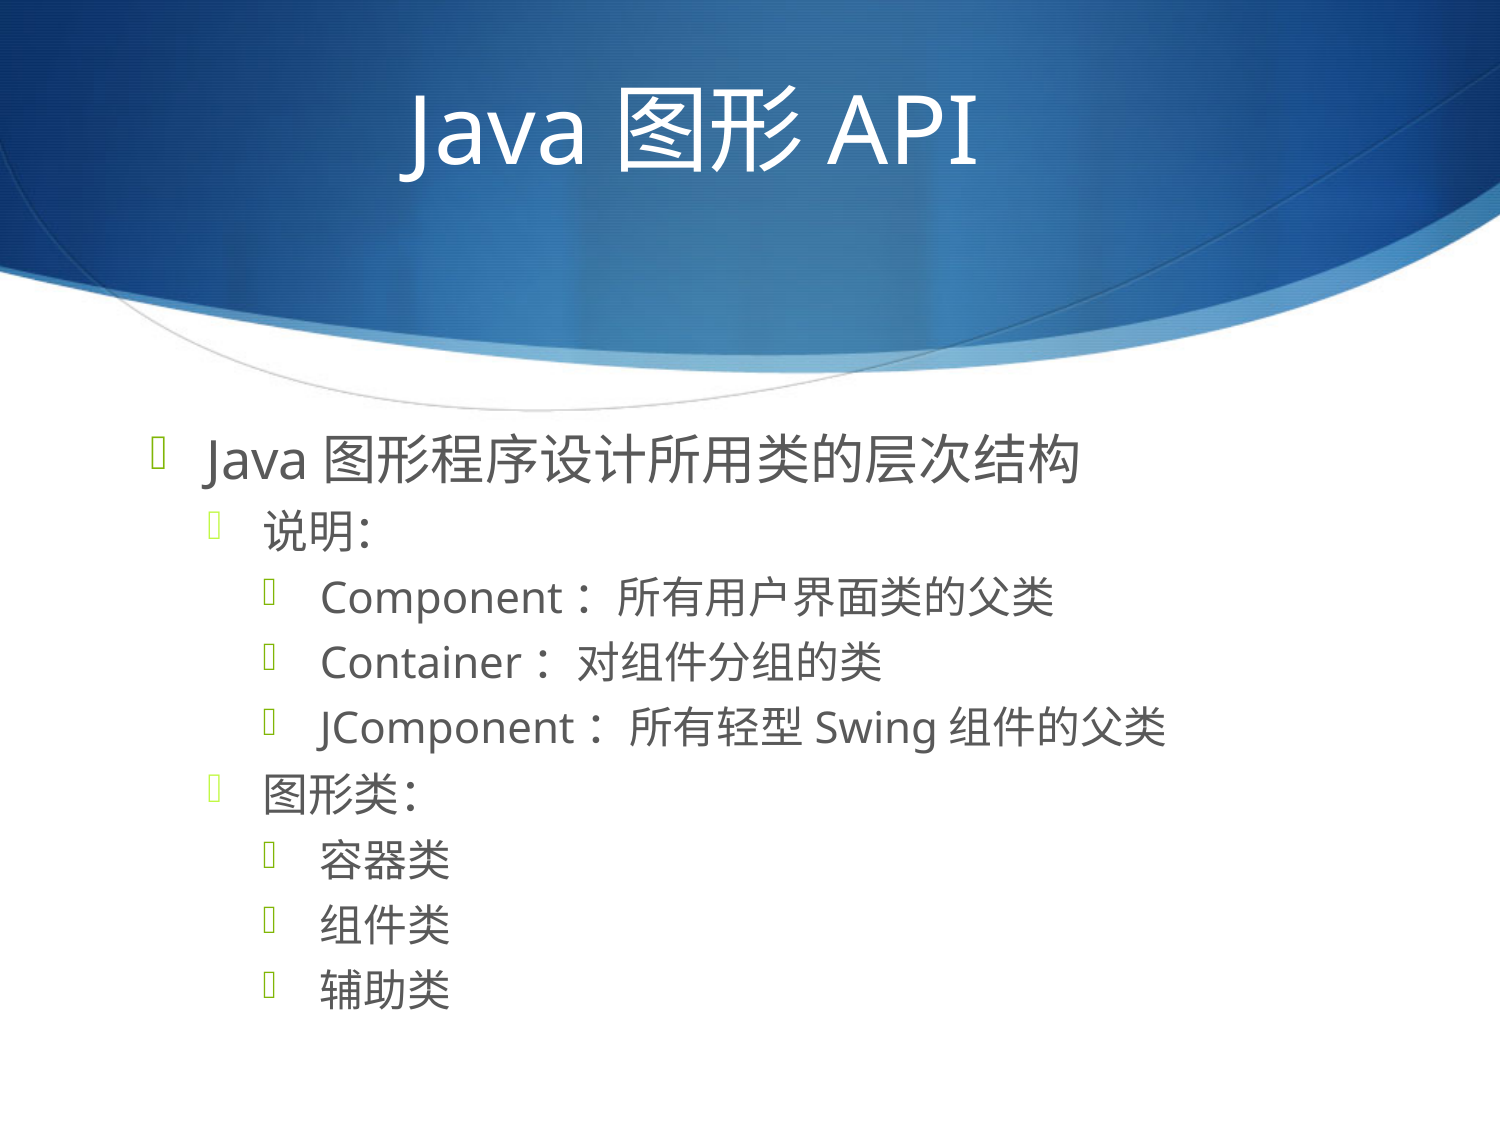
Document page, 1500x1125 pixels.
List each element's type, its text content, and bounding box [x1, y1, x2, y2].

title Java图形API [75, 20, 1313, 233]
list Java图形程序设计所用类的层次结构 说明： Component：所有用户界面类的父类 Container：对组件分组的类 JComponent：所有轻型Swing组件的父类 图形类： 容器类 组件类 辅助类 [135, 417, 1377, 1100]
picture [0, 0, 1500, 1125]
